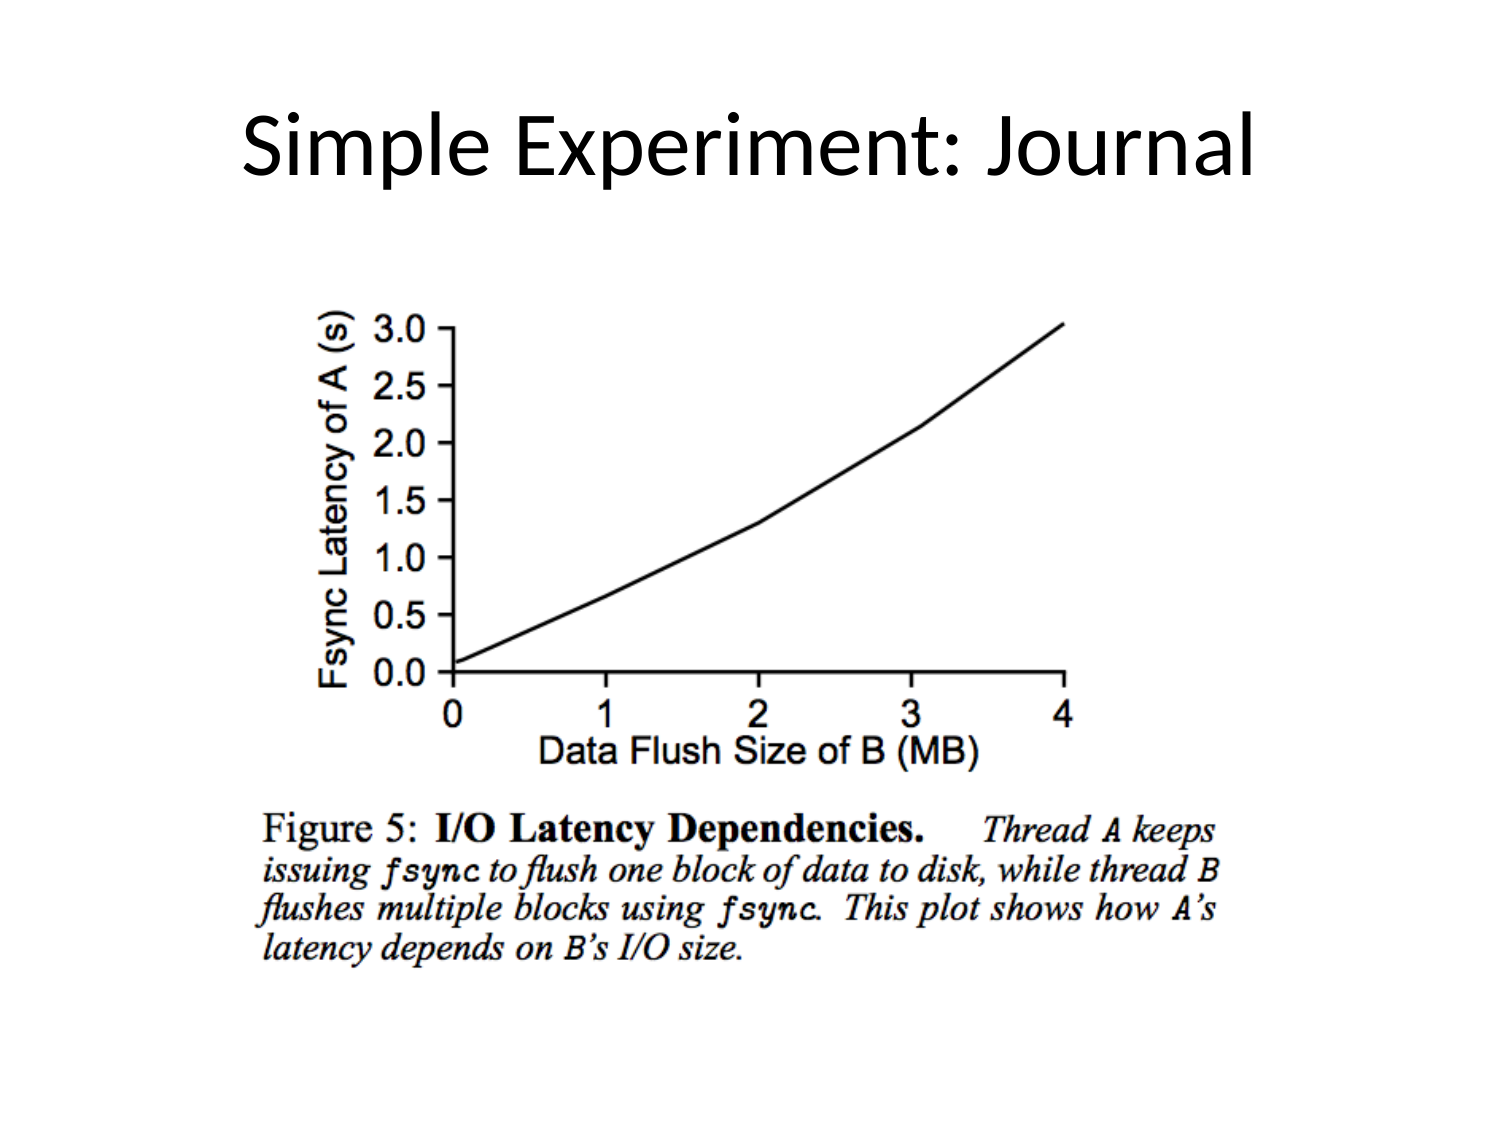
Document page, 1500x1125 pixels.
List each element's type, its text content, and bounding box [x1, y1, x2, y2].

title Simple Experiment: Journal [75, 45, 1425, 233]
picture [231, 258, 1269, 987]
